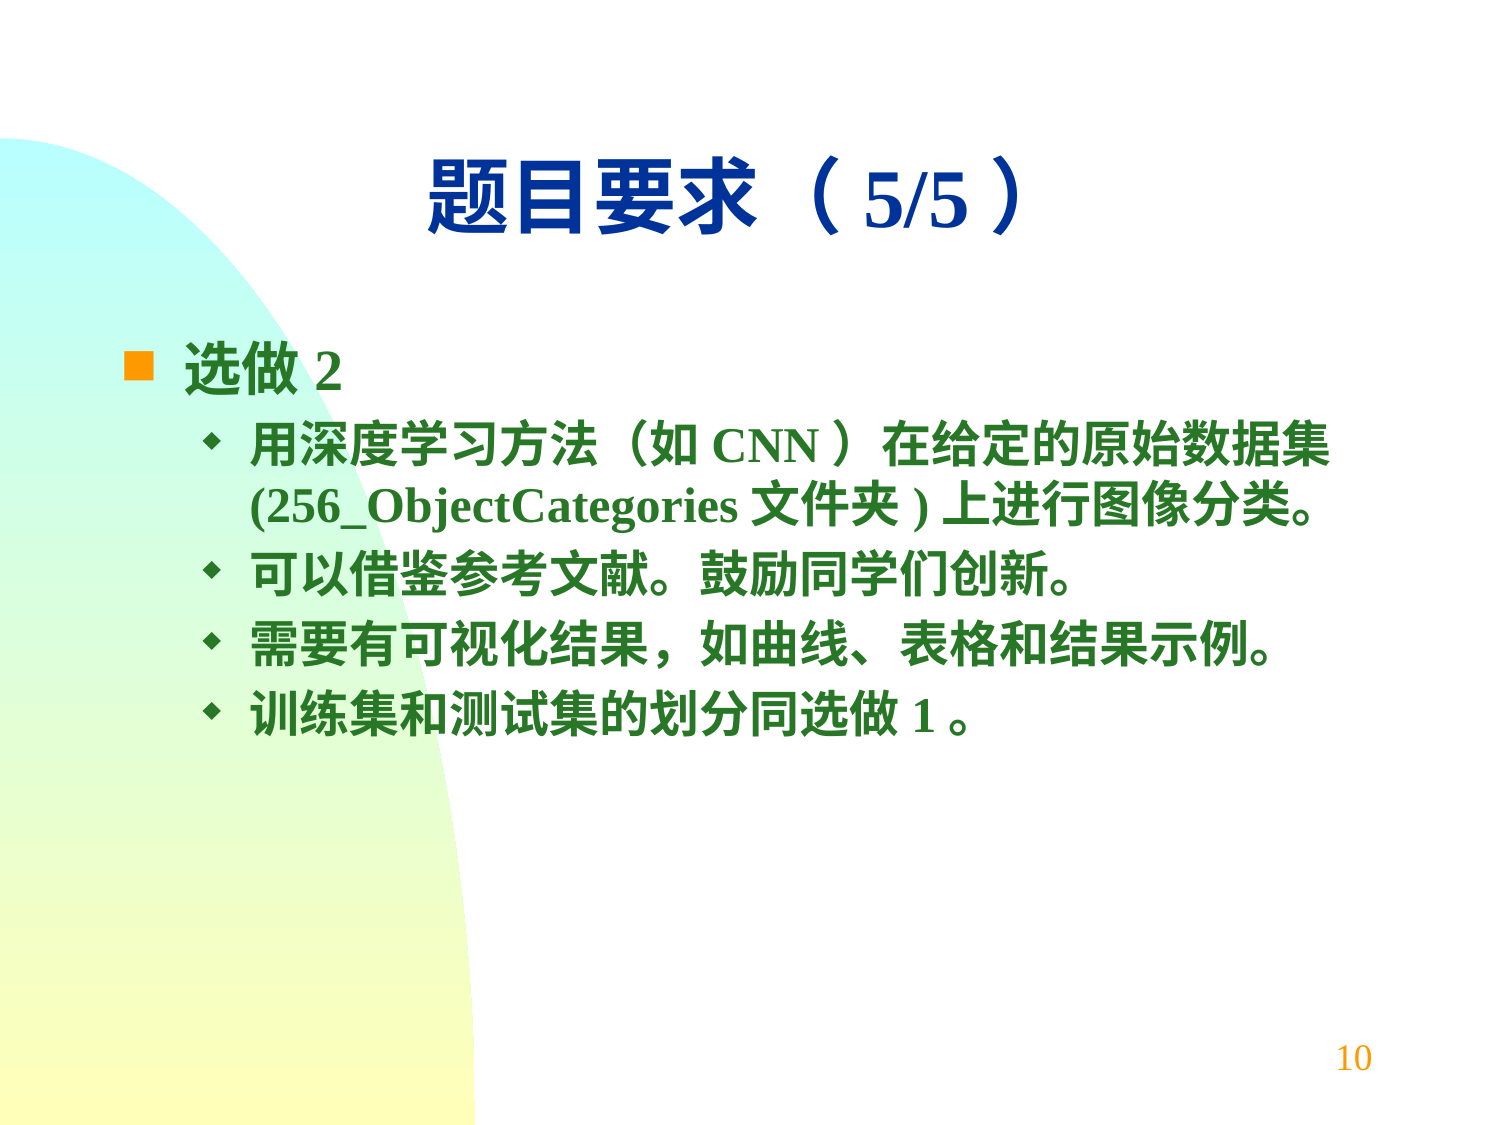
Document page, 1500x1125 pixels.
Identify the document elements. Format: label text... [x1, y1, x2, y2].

title 题目要求（5/5） [112, 99, 1388, 288]
slide_number 10 [1074, 1024, 1388, 1101]
list 选做2 用深度学习方法（如CNN）在给定的原始数据集(256_ObjectCategories文件夹)上进行图像分类。 可以借鉴参考文献。鼓励同学们创新。 需要有可视化结果，如曲线、表格和结果示例。 训练集和测试集的划分同选做1。 [112, 324, 1436, 1000]
